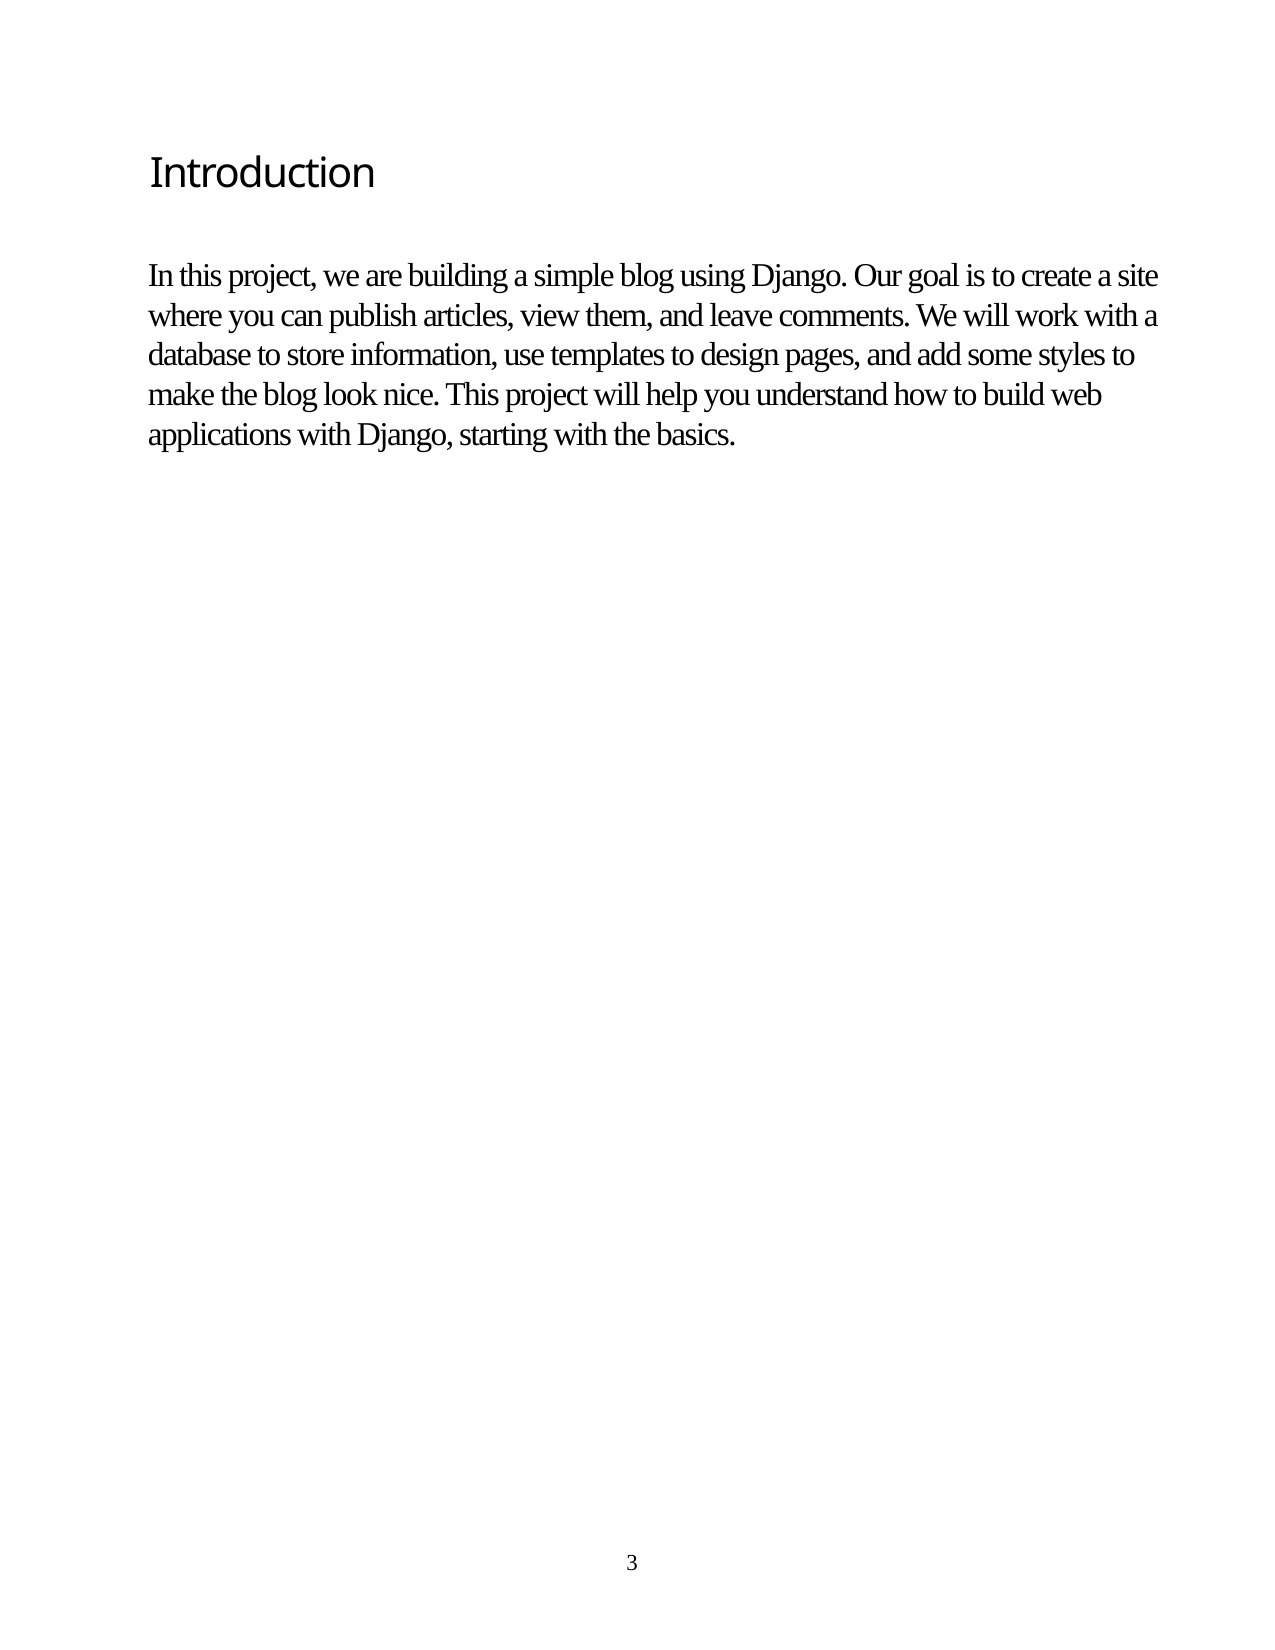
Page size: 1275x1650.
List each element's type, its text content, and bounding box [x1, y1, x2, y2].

text_box Introduction In this project, we are building a simple blog using Django. Our goal is to create a site where you can publish articles, view them, and leave comments. We will work with a database to store information, use templates to design pages, and add some styles to make the blog look nice. This project will help you understand how to build web applications with Django, starting with the basics. [145, 144, 1188, 453]
slide_number 3 [619, 1548, 663, 1650]
